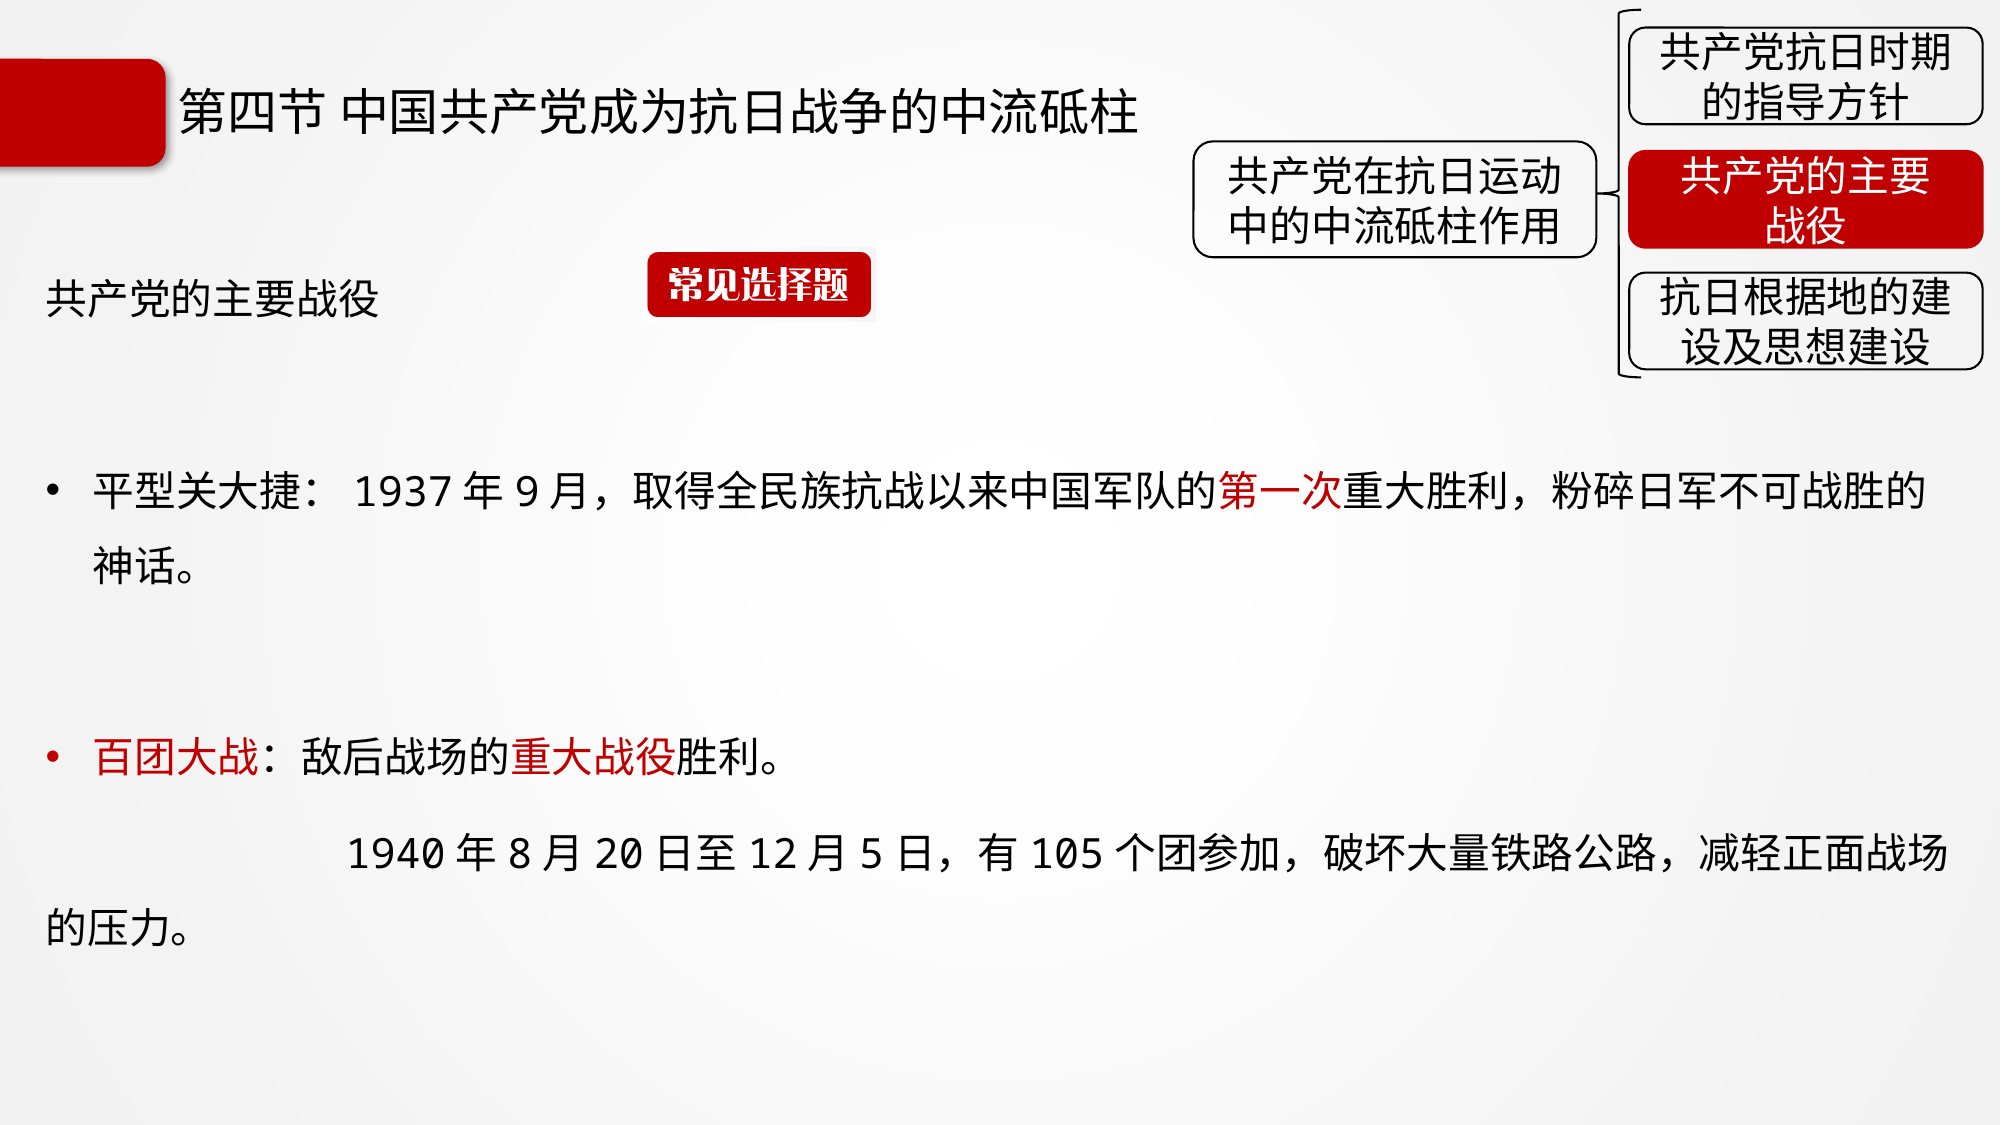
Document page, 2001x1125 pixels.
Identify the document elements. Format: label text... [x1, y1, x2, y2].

picture [642, 247, 876, 323]
picture [0, 0, 2000, 1125]
title 第四节 中国共产党成为抗日战争的中流砥柱 [162, 69, 1193, 160]
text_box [1193, 9, 1983, 378]
list 共产党的主要战役 平型关大捷：1937年9月，取得全民族抗战以来中国军队的第一次重大胜利，粉碎日军不可战胜的神话。 百团大战：敌后战场的重大战役胜利。 1940年8月20日至12月5日，有105个团参加，破坏大量铁路公路，减轻正面战场的压力。 [30, 240, 1968, 1039]
